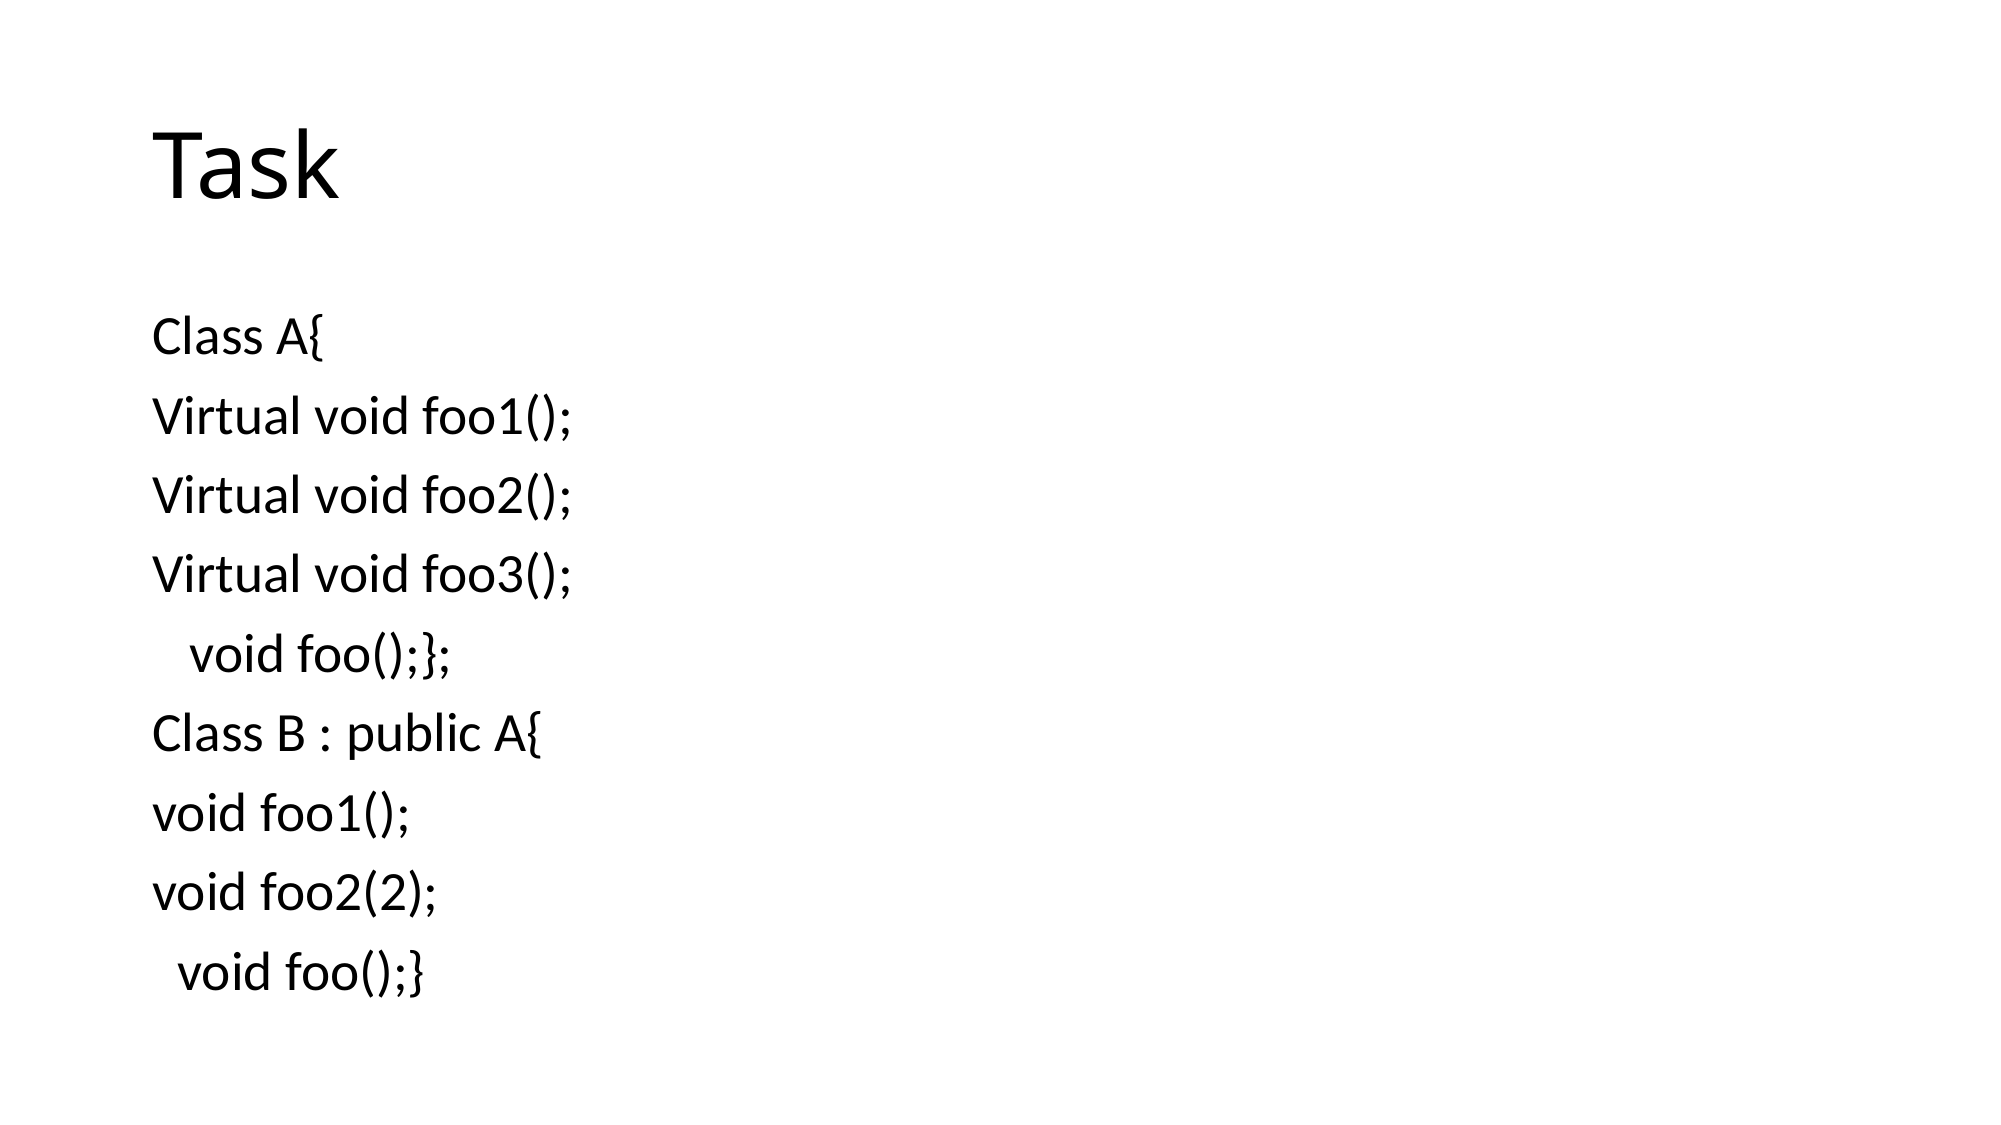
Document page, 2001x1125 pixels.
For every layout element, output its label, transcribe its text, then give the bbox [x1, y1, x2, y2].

list Class A{ Virtual void foo1(); Virtual void foo2(); Virtual void foo3(); void foo();}; Class B : public A{ void foo1(); void foo2(2); void foo();} [137, 299, 1863, 1014]
title Task [137, 59, 1863, 278]
